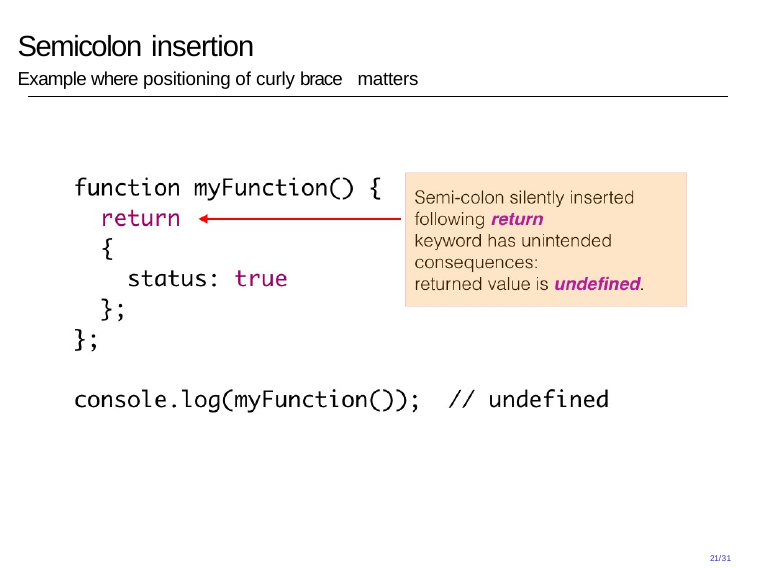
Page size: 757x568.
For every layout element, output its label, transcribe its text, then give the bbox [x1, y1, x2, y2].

slide_number 21/31 [706, 552, 735, 568]
title Semicolon insertion Example where positioning of curly brace matters [15, 27, 741, 122]
text_box [58, 149, 697, 443]
